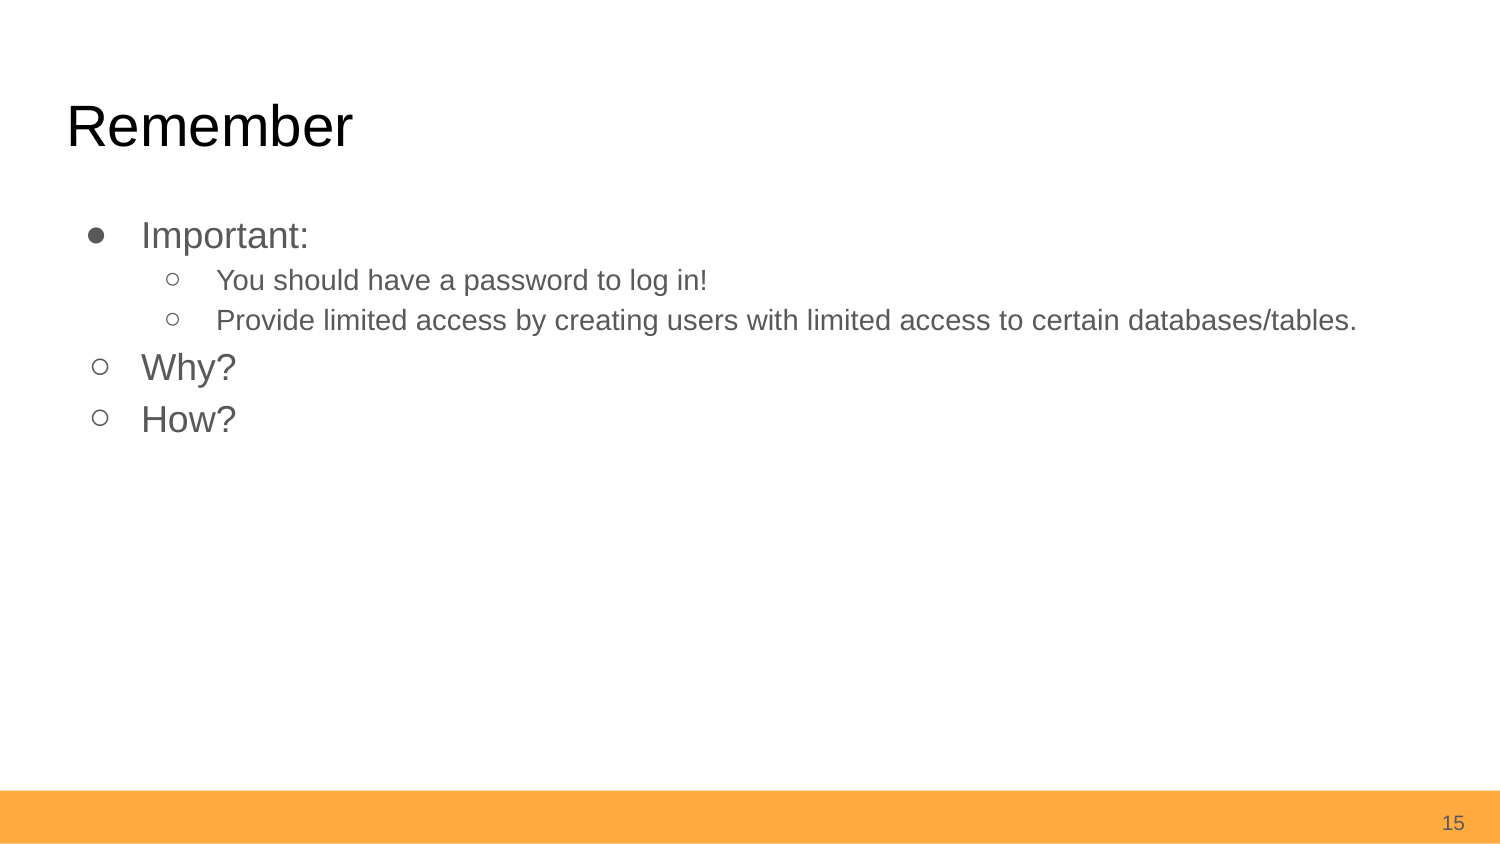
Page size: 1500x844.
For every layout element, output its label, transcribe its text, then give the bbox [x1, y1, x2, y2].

list Important: You should have a password to log in! Provide limited access by creating users with limited access to certain databases/tables. Why? How? [51, 189, 1449, 750]
title Remember [51, 72, 1449, 167]
slide_number 15 [1389, 789, 1480, 844]
